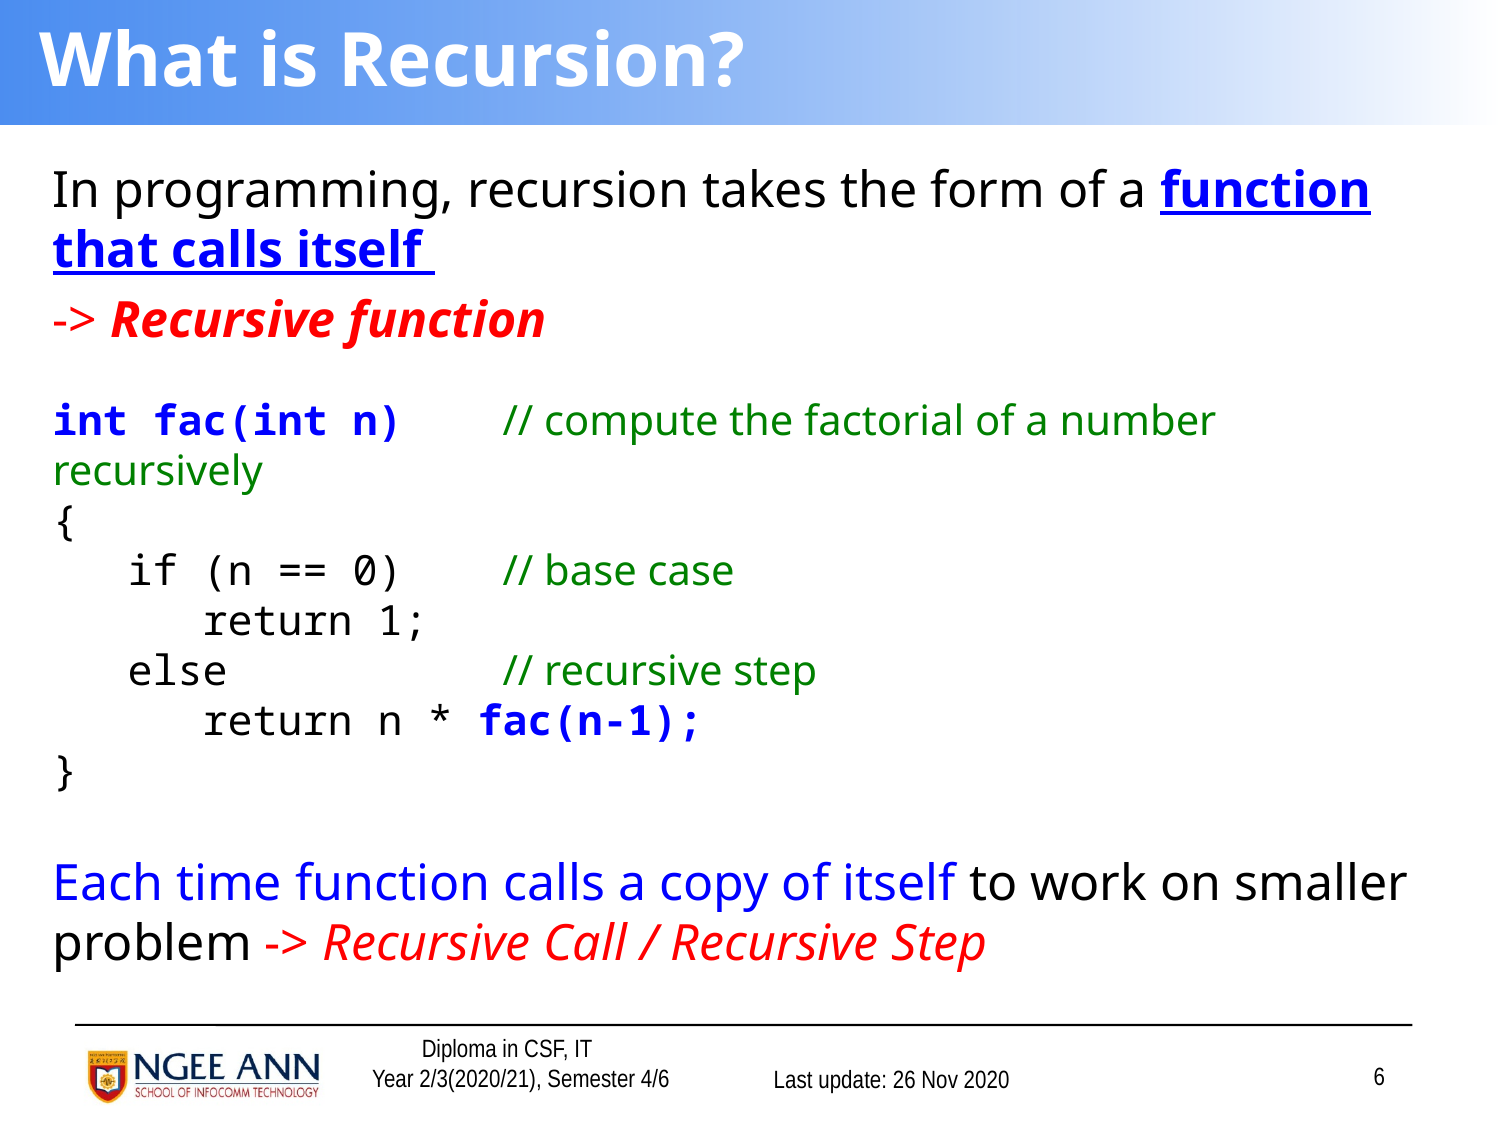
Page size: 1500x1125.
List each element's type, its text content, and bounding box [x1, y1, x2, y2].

title What is Recursion? [23, 0, 1500, 115]
picture [62, 1028, 344, 1125]
list In programming, recursion takes the form of a function that calls itself -> Recursive function int fac(int n) // compute the factorial of a number recursively { if (n == 0) // base case return 1; else // recursive step return n * fac(n-1); } Each time function calls a copy of itself to work on smaller problem -> Recursive Call / Recursive Step [37, 149, 1450, 1025]
